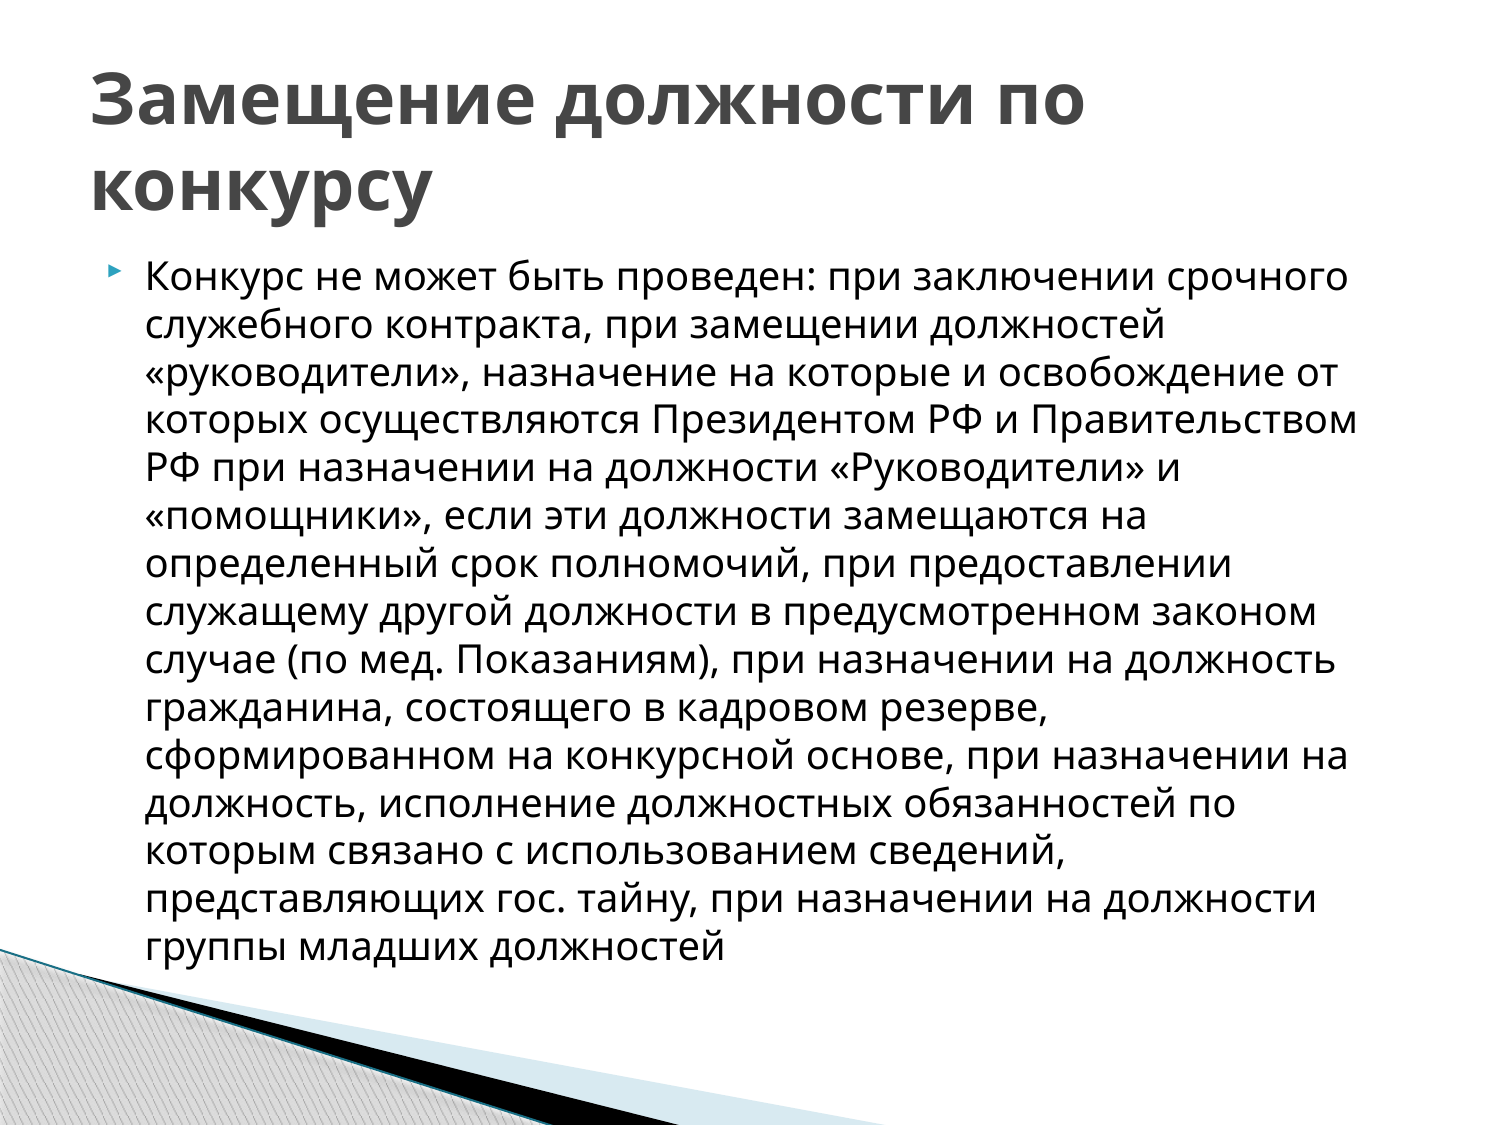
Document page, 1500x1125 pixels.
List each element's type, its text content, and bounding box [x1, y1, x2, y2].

list Конкурс не может быть проведен: при заключении срочного служебного контракта, при замещении должностей «руководители», назначение на которые и освобождение от которых осуществляются Президентом РФ и Правительством РФ при назначении на должности «Руководители» и «помощники», если эти должности замещаются на определенный срок полномочий, при предоставлении служащему другой должности в предусмотренном законом случае (по мед. Показаниям), при назначении на должность гражданина, состоящего в кадровом резерве, сформированном на конкурсной основе, при назначении на должность, исполнение должностных обязанностей по которым связано с использованием сведений, представляющих гос. тайну, при назначении на должности группы младших должностей [75, 243, 1425, 986]
title Замещение должности по конкурсу [75, 45, 1425, 233]
